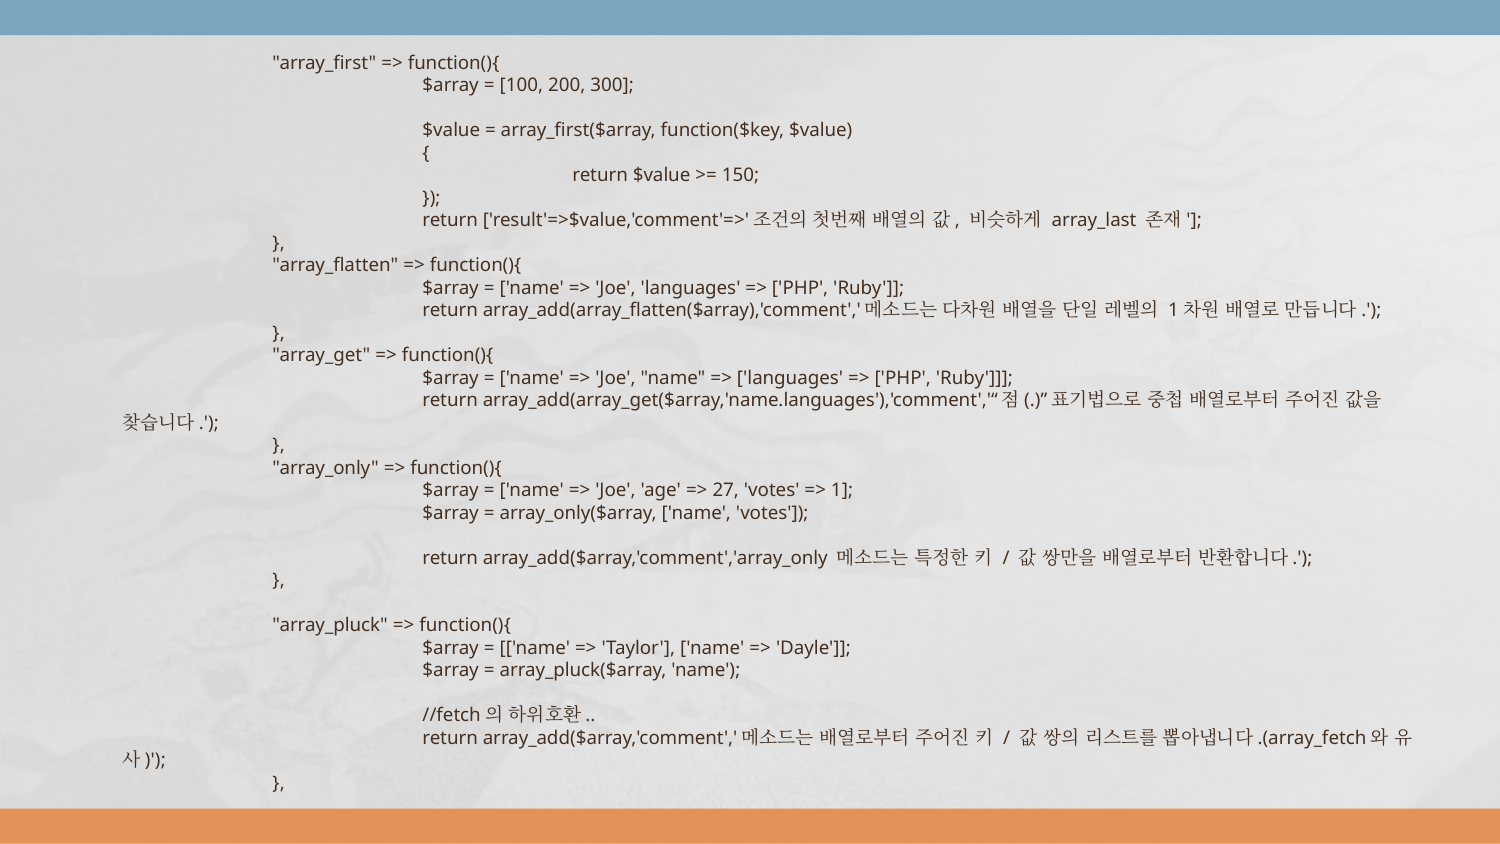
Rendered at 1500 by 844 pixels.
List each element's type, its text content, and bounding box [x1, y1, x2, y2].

list "array_first" => function(){ $array = [100, 200, 300]; $value = array_first($array, function($key, $value) { return $value >= 150; }); return ['result'=>$value,'comment'=>'조건의 첫번째 배열의 값, 비슷하게 array_last 존재']; }, "array_flatten" => function(){ $array = ['name' => 'Joe', 'languages' => ['PHP', 'Ruby']]; return array_add(array_flatten($array),'comment','메소드는 다차원 배열을 단일 레벨의 1차원 배열로 만듭니다.'); }, "array_get" => function(){ $array = ['name' => 'Joe', "name" => ['languages' => ['PHP', 'Ruby']]]; return array_add(array_get($array,'name.languages'),'comment','“점(.)”표기법으로 중첩 배열로부터 주어진 값을 찾습니다.'); }, "array_only" => function(){ $array = ['name' => 'Joe', 'age' => 27, 'votes' => 1]; $array = array_only($array, ['name', 'votes']); return array_add($array,'comment','array_only 메소드는 특정한 키 / 값 쌍만을 배열로부터 반환합니다.'); }, "array_pluck" => function(){ $array = [['name' => 'Taylor'], ['name' => 'Dayle']]; $array = array_pluck($array, 'name'); //fetch의 하위호환.. return array_add($array,'comment','메소드는 배열로부터 주어진 키 / 값 쌍의 리스트를 뽑아냅니다.(array_fetch와 유사)'); }, [51, 43, 1449, 800]
picture [0, 36, 1500, 808]
